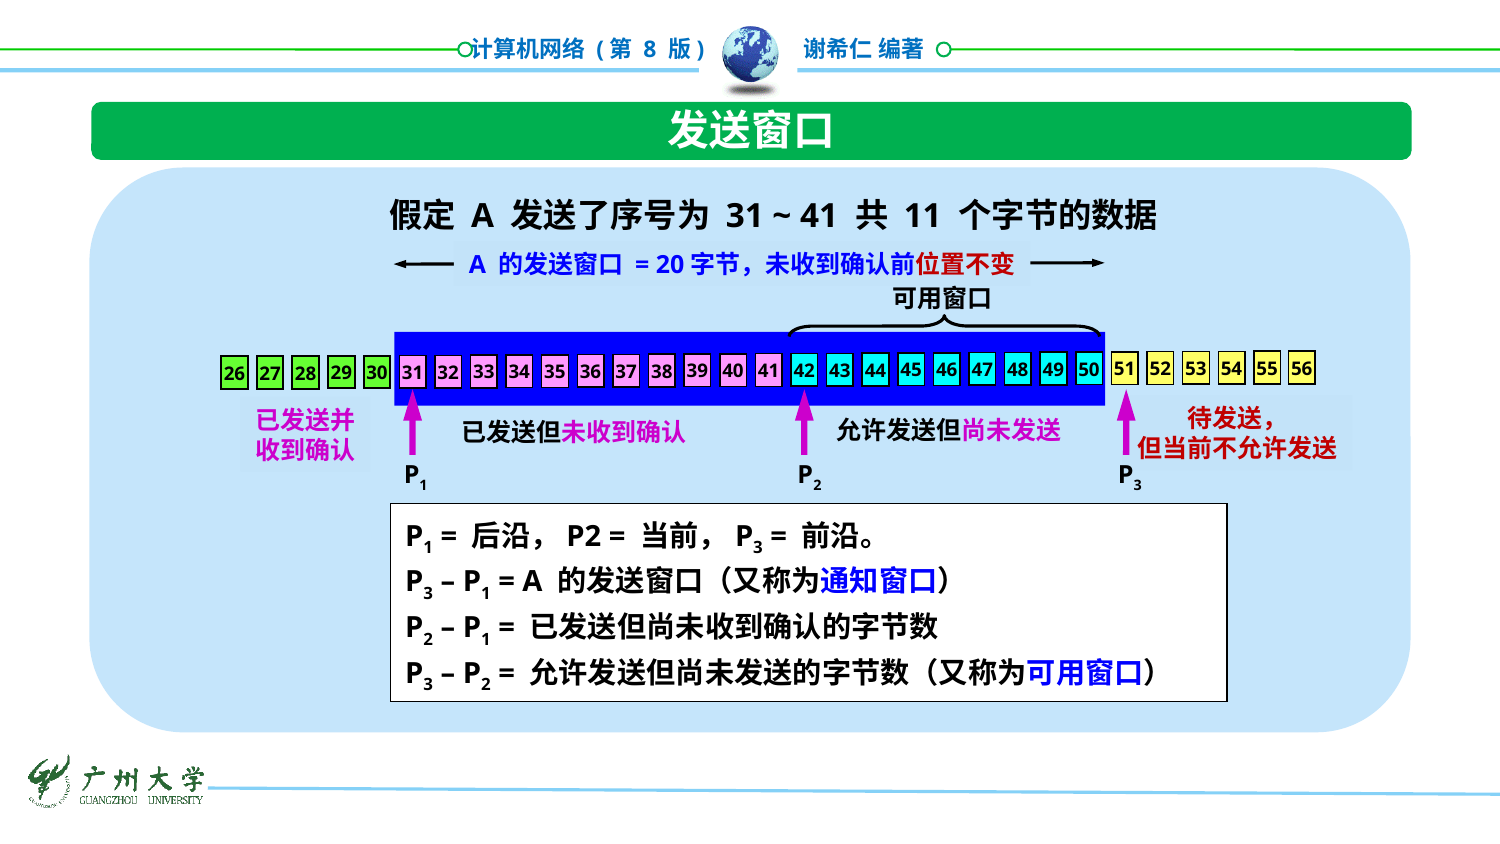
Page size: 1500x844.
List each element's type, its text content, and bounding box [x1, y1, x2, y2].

text_box A 的发送窗口 = 20字节，未收到确认前位置不变 [453, 241, 1031, 286]
text_box 51 [1111, 351, 1139, 385]
text_box 28 [292, 355, 320, 389]
text_box [394, 331, 1106, 357]
text_box 待发送， 但当前不允许发送 [1162, 395, 1353, 471]
text_box 56 [1288, 351, 1316, 384]
text_box 已发送但未收到确认 [449, 408, 702, 454]
text_box 允许发送但尚未发送 [843, 407, 1077, 452]
text_box 29 [328, 355, 355, 389]
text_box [783, 354, 790, 389]
text_box [850, 101, 1412, 160]
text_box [1101, 389, 1159, 498]
text_box [843, 395, 1095, 406]
text_box 53 [1182, 351, 1210, 385]
text_box [91, 101, 653, 160]
text_box 假定 A 发送了序号为 31 ~ 41 共 11 个字节的数据 [361, 182, 1186, 242]
text_box 已发送并 收到确认 [240, 396, 371, 472]
text_box 30 [363, 355, 391, 389]
text_box 55 [1253, 351, 1281, 384]
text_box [790, 351, 1103, 387]
text_box P1 = 后沿，P2 = 当前，P3 = 前沿。 P3 – P1 = A 的发送窗口（又称为通知窗口） P2 – P1 = 已发送但尚未收到确认的字节数 P3 – P2 = 允许发送但尚未发送的字节数（又称为可用窗口） [390, 503, 1227, 702]
text_box [393, 259, 453, 269]
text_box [780, 389, 839, 498]
text_box [449, 397, 775, 406]
text_box 52 [1147, 351, 1174, 385]
text_box [1031, 258, 1105, 267]
text_box 27 [256, 356, 284, 389]
text_box [87, 165, 1413, 735]
text_box 26 [221, 356, 248, 389]
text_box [398, 353, 783, 389]
picture [28, 754, 204, 808]
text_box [386, 389, 445, 498]
picture [720, 24, 780, 96]
text_box 发送窗口 [653, 96, 850, 162]
text_box [789, 320, 1100, 337]
text_box 54 [1218, 351, 1245, 384]
text_box 可用窗口 [877, 275, 1008, 320]
